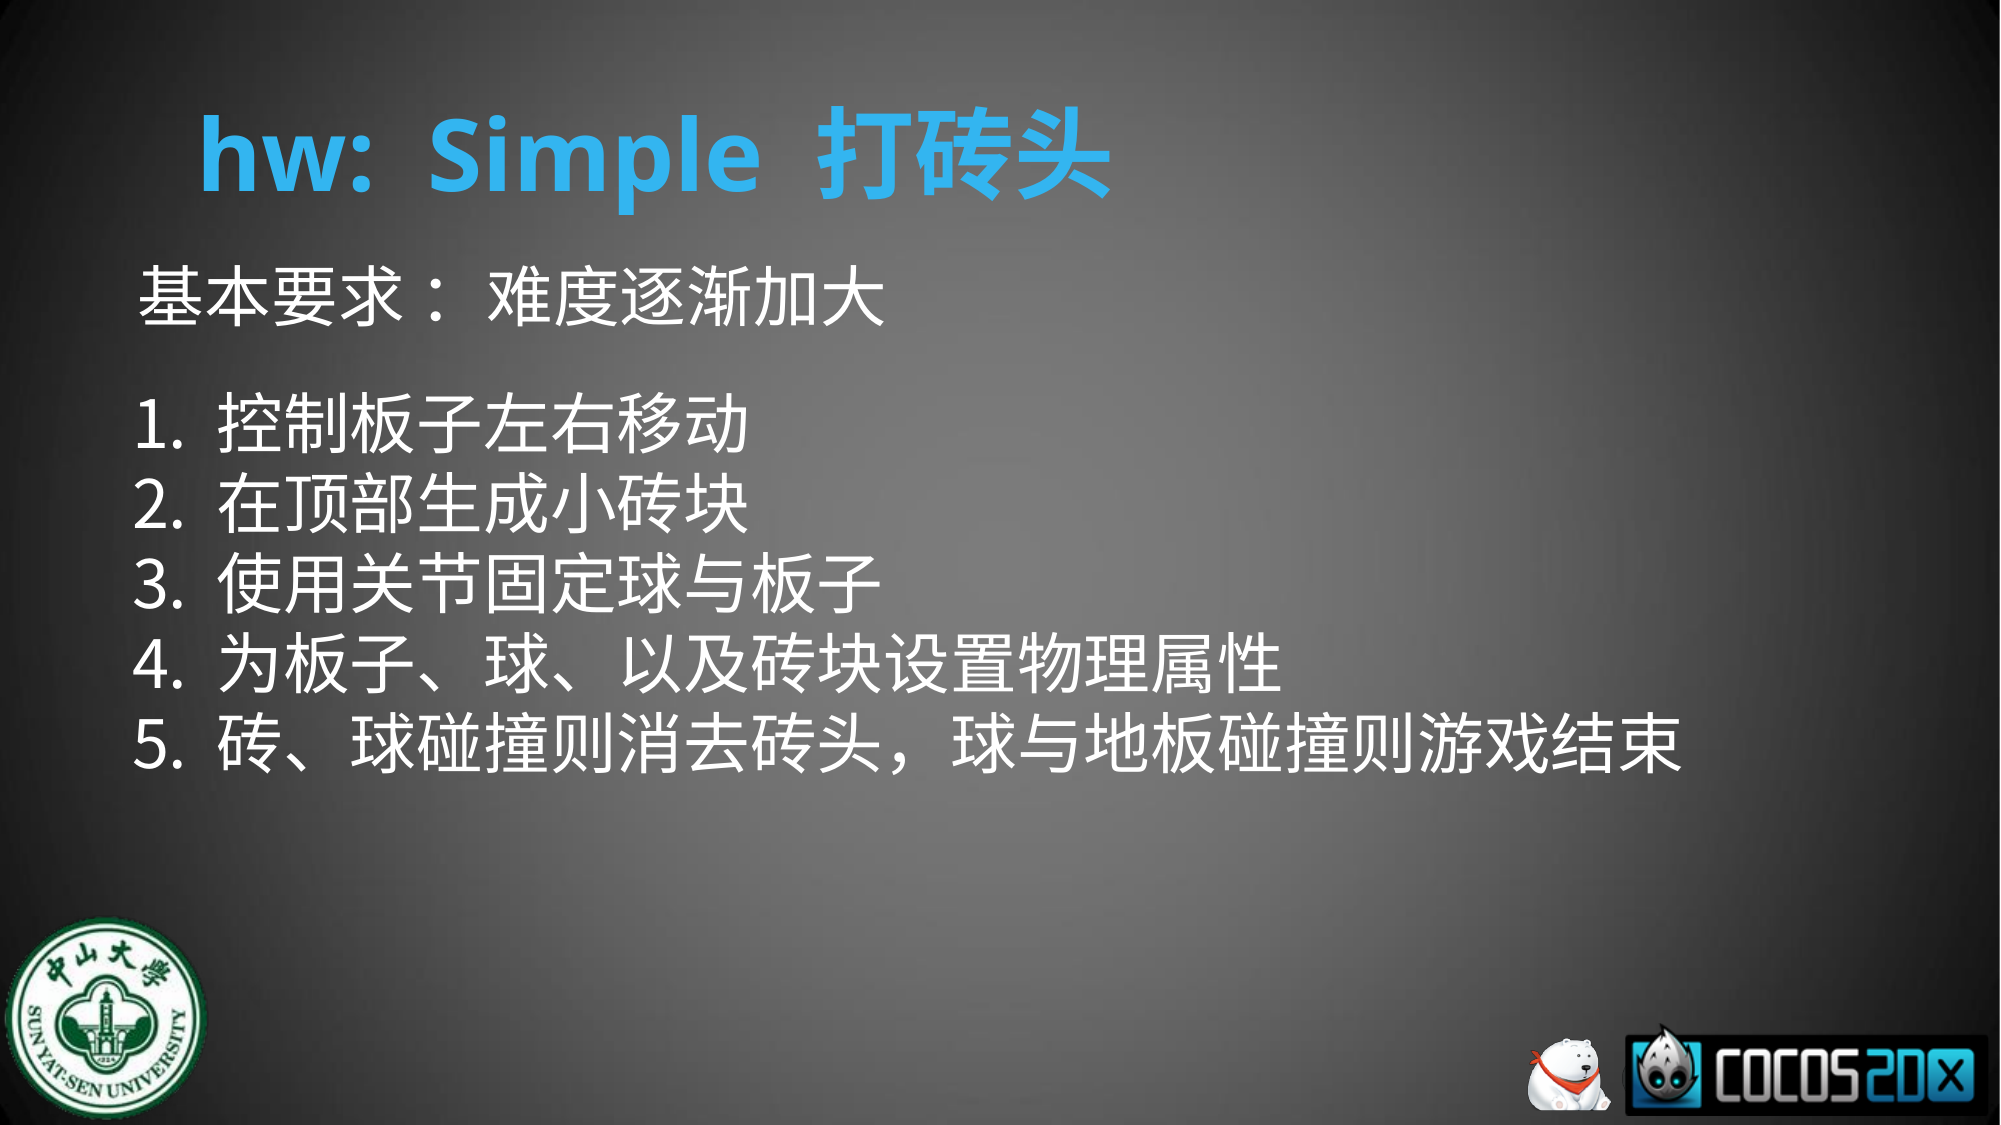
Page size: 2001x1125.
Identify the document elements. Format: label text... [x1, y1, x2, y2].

text_box [1625, 1023, 1989, 1116]
text_box [1519, 1034, 1625, 1115]
text_box 基本要求 ：难度逐渐加大 [0, 247, 1188, 343]
picture [0, 0, 2000, 1125]
text_box [0, 905, 260, 1125]
text_box 控制板子左右移动 在顶部生成小砖块 使用关节固定球与板子 为板子、球、以及砖块设置物理属性 砖、球碰撞则消去砖头，球与地板碰撞则游戏结束 [129, 381, 1905, 782]
title hw: Simple 打砖头 [196, 91, 1520, 213]
